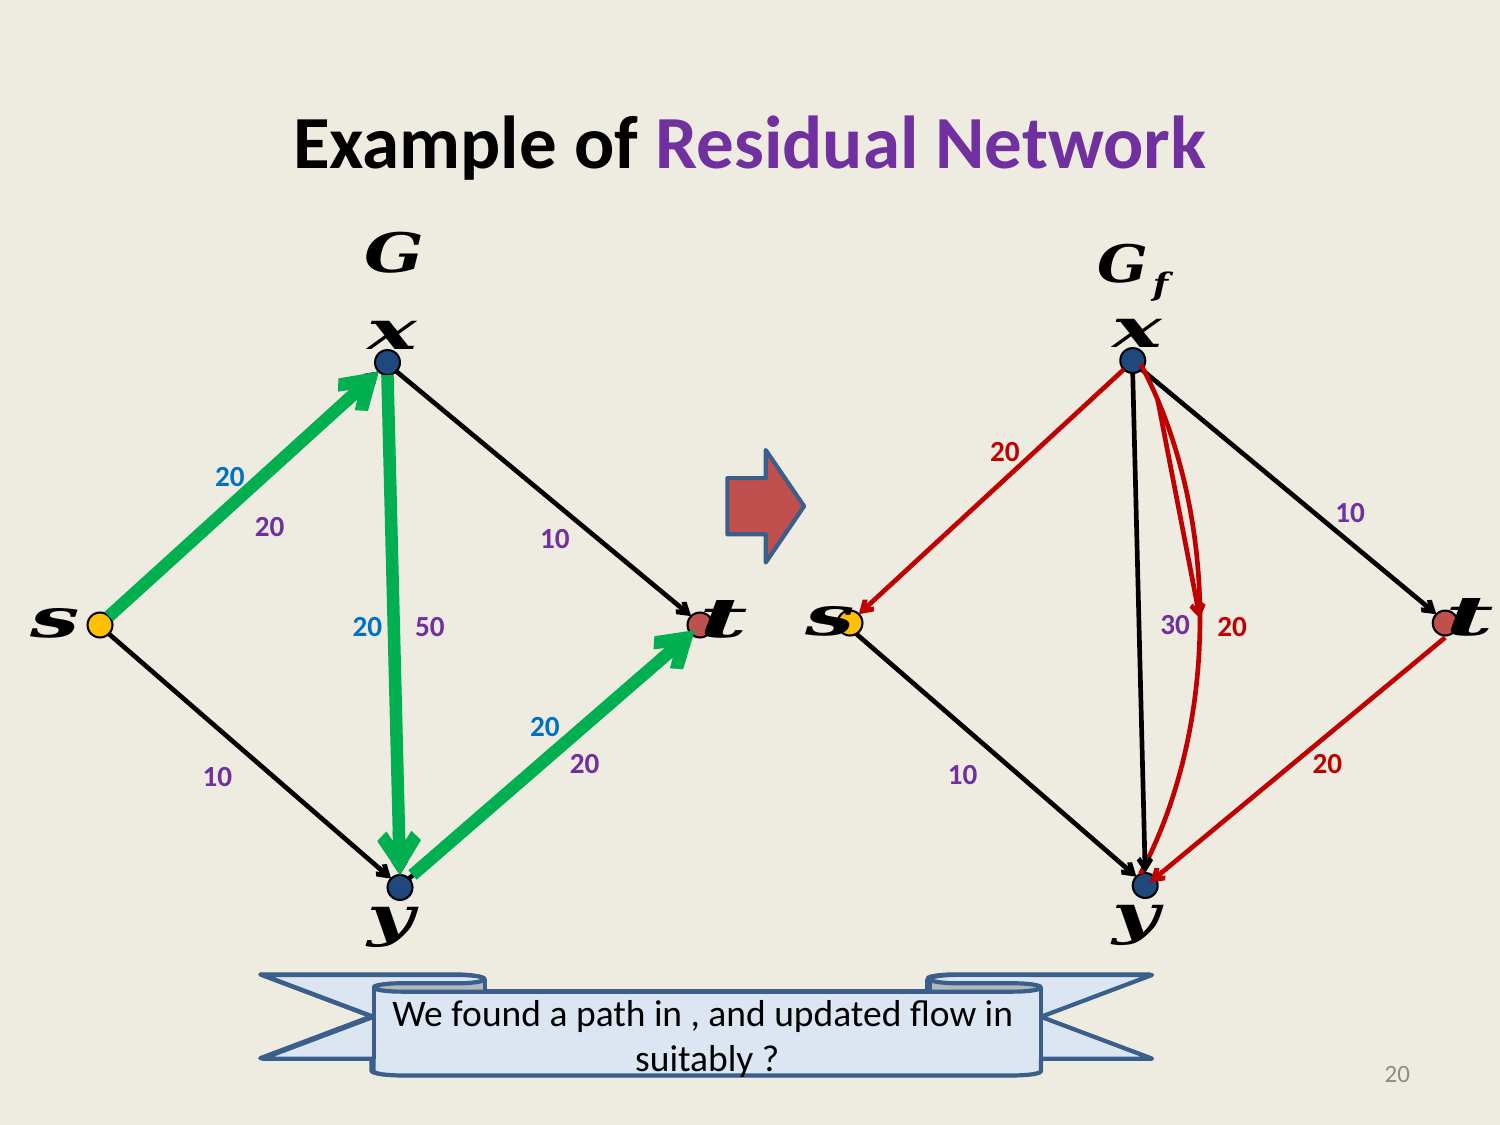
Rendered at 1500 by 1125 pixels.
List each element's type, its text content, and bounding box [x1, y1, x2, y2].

title Example of Residual Network [75, 45, 1425, 233]
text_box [108, 301, 657, 949]
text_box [1204, 299, 1500, 947]
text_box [1132, 372, 1146, 874]
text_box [662, 212, 1201, 1026]
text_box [387, 374, 401, 876]
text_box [412, 629, 657, 876]
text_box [24, 589, 103, 651]
slide_number 20 [1074, 1042, 1425, 1103]
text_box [1149, 637, 1446, 883]
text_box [108, 371, 379, 617]
